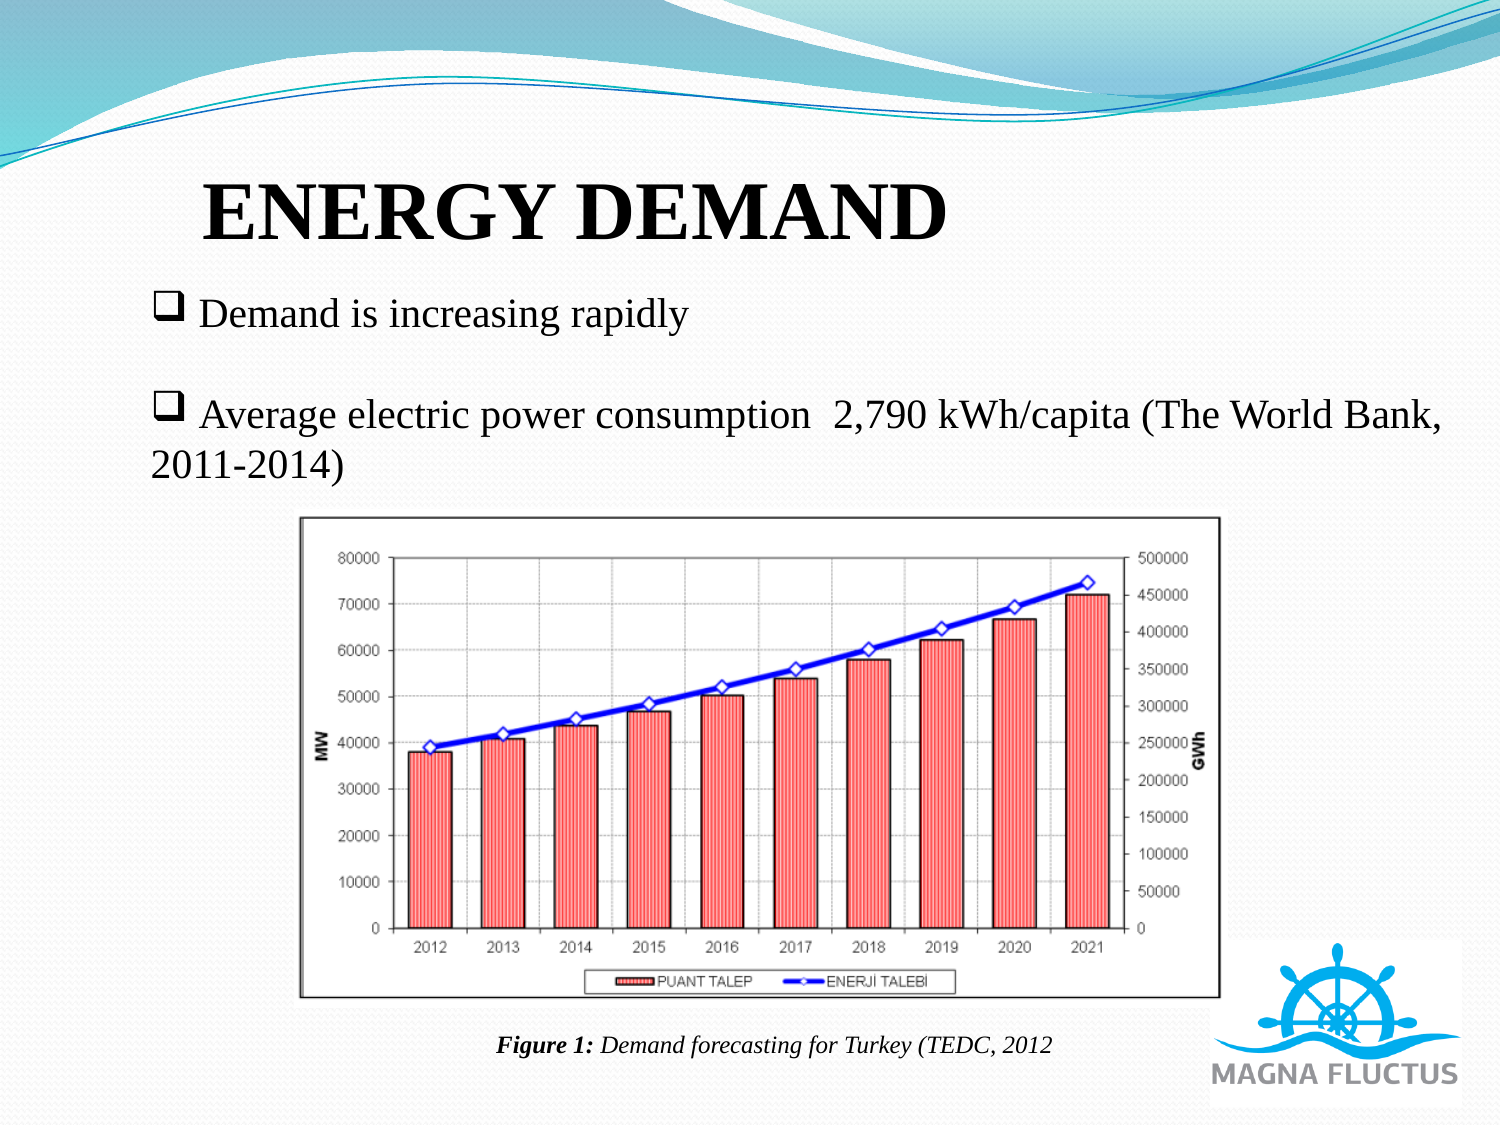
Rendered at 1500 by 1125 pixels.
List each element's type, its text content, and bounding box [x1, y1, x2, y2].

text_box Figure 1: Demand forecasting for Turkey (TEDC, 2012 [481, 1021, 1069, 1067]
text_box ENERGY DEMAND [187, 149, 965, 264]
text_box Demand is increasing rapidly Average electric power consumption 2,790 kWh/capita (The World Bank, 2011-2014) [135, 278, 1500, 594]
picture [294, 509, 1229, 1008]
picture [1210, 940, 1462, 1107]
